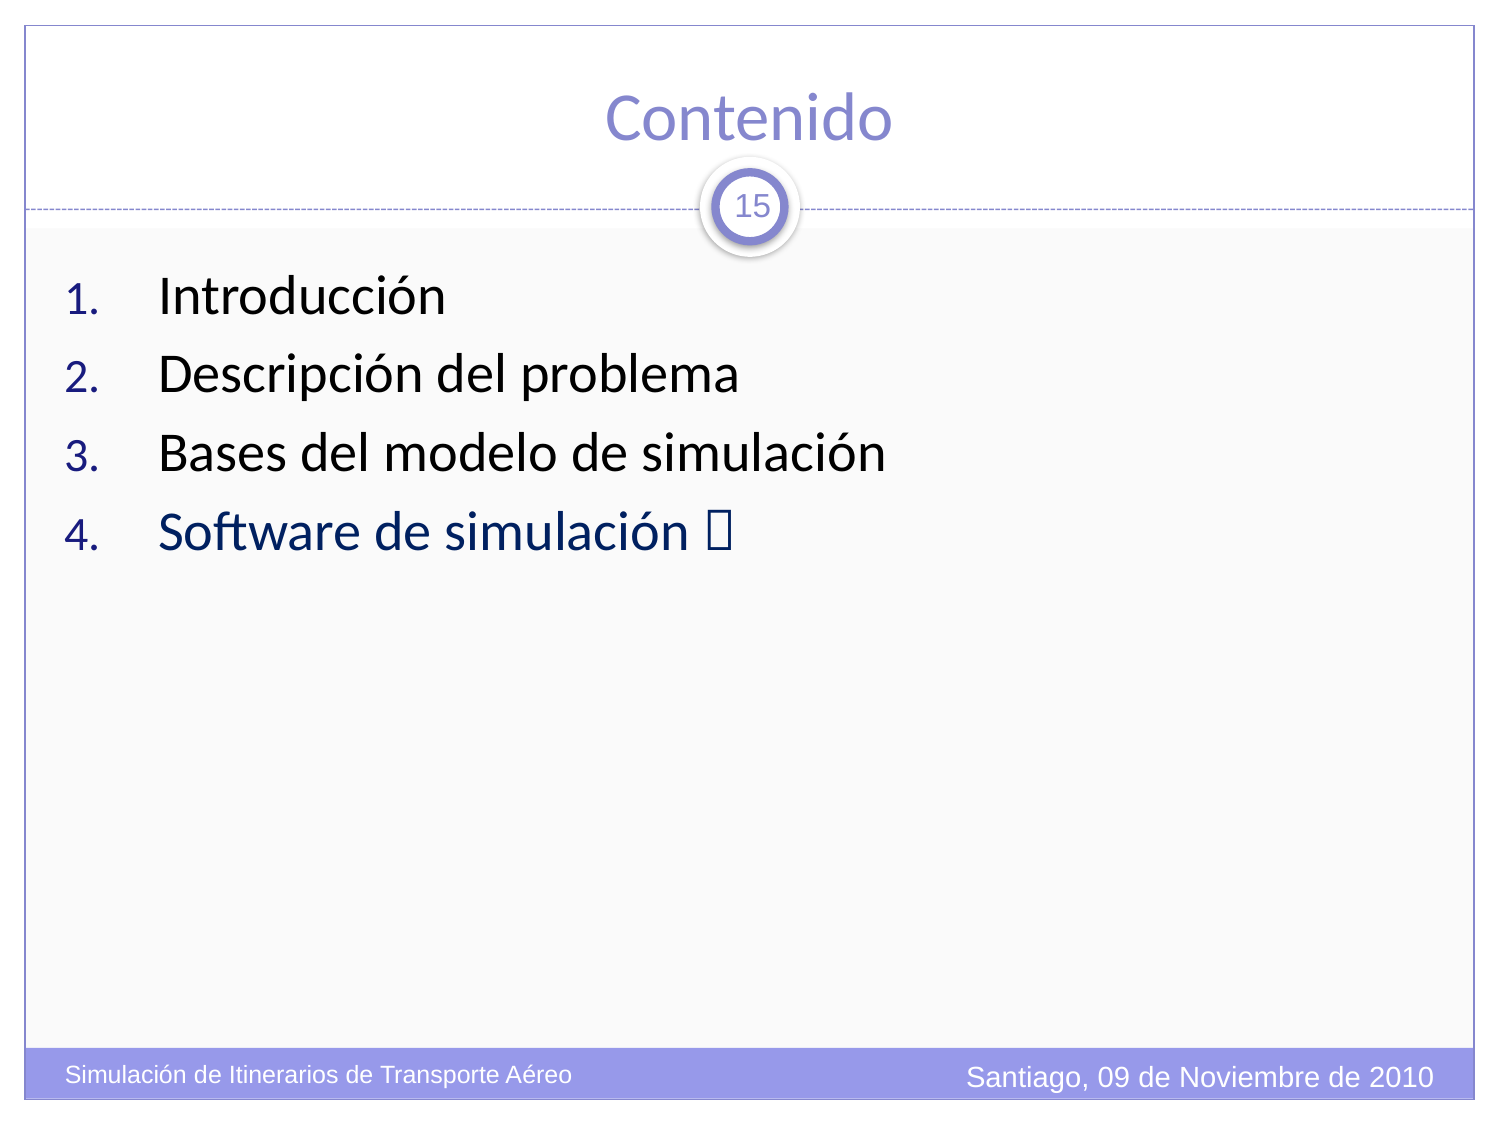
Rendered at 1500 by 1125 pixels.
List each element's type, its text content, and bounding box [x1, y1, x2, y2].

list Introducción Descripción del problema Bases del modelo de simulación Software de simulación  [49, 250, 1445, 1001]
title Contenido [49, 37, 1450, 162]
slide_number 15 [715, 168, 791, 241]
slide_number Santiago, 09 de Noviembre de 2010 [950, 1050, 1450, 1111]
footer Simulación de Itinerarios de Transporte Aéreo [50, 1051, 638, 1112]
